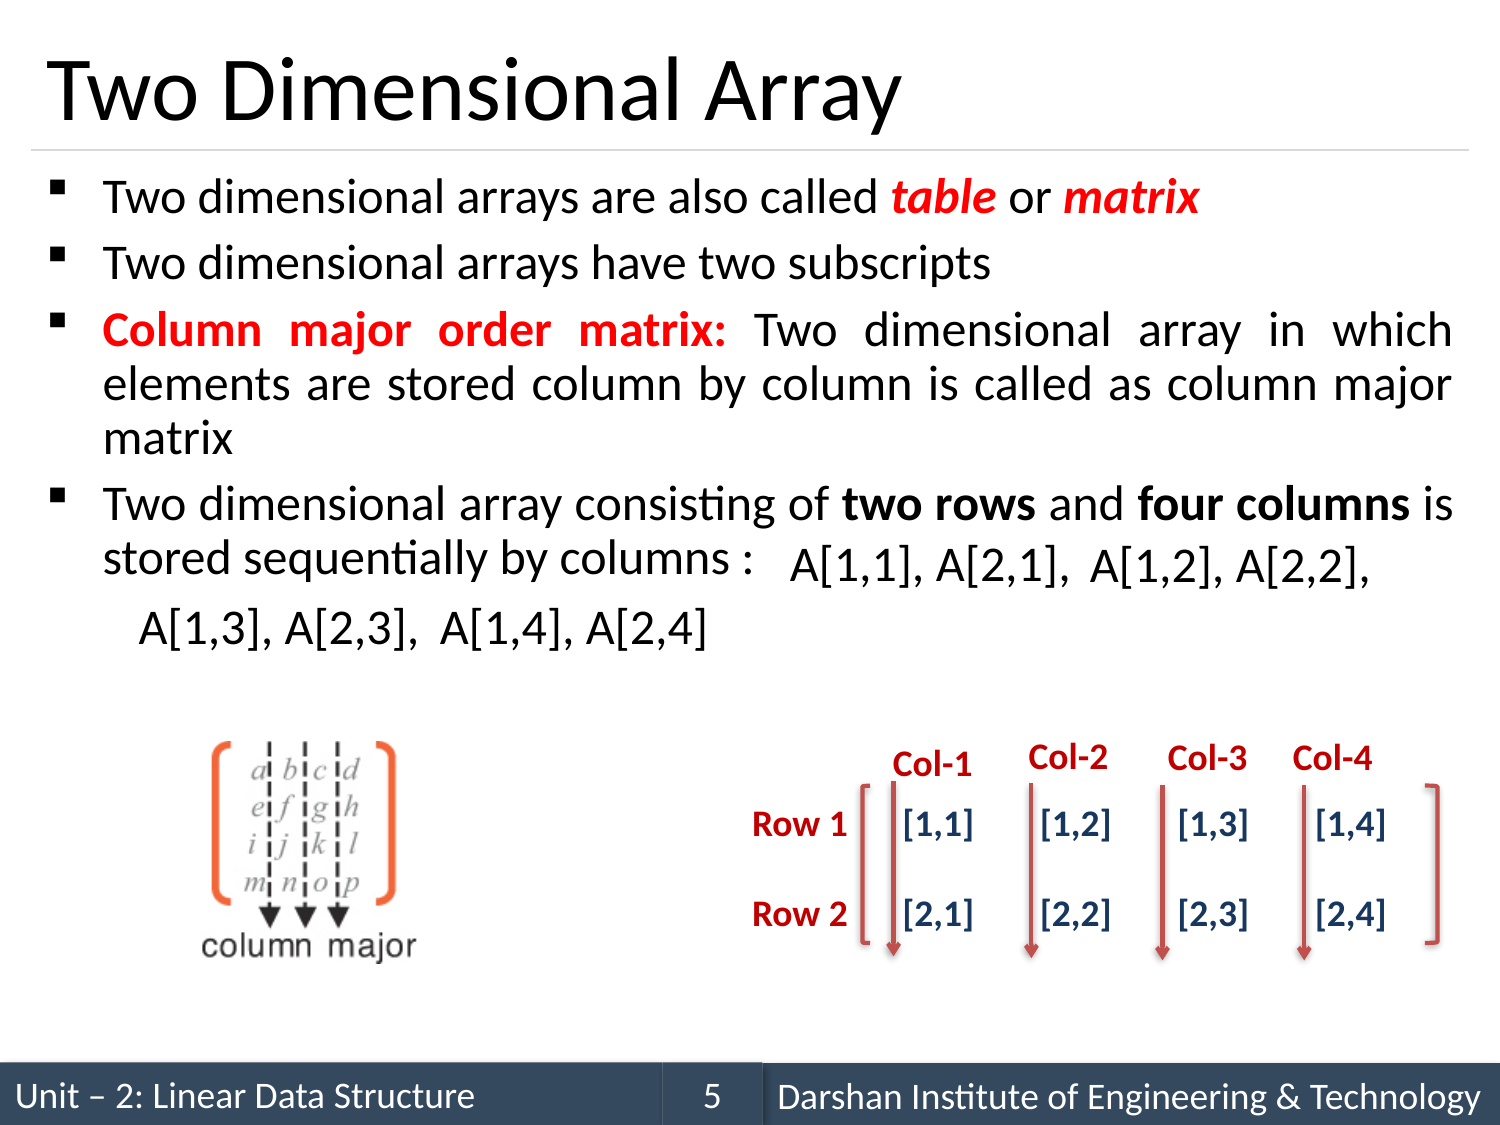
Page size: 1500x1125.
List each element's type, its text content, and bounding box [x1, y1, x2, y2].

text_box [737, 724, 1438, 944]
title Two Dimensional Array [31, 17, 1469, 150]
text_box A[1,1], A[2,1], [774, 524, 1074, 599]
picture [199, 741, 417, 964]
text_box A[1,2], A[2,2], [1074, 524, 1413, 600]
text_box A[1,3], A[2,3], [112, 587, 425, 662]
list Two dimensional arrays are also called table or matrix Two dimensional arrays have two subscripts Column major order matrix: Two dimensional array in which elements are stored column by column is called as column major matrix Two dimensional array consisting of two rows and four columns is stored sequentially by columns : [31, 162, 1469, 650]
text_box A[1,4], A[2,4] [425, 587, 750, 663]
